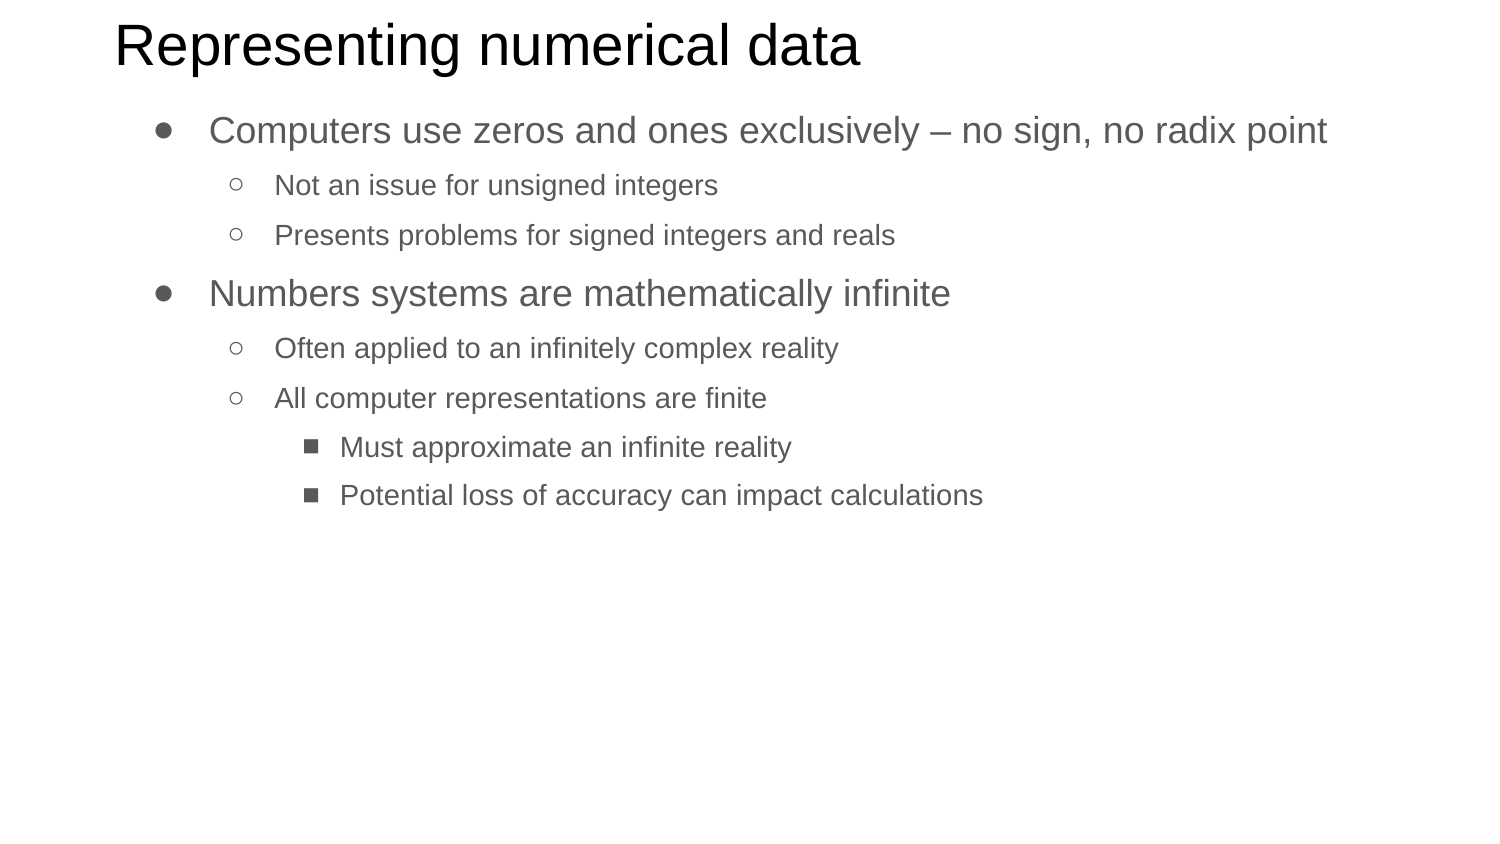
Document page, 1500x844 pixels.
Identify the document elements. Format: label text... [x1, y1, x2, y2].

list Computers use zeros and ones exclusively – no sign, no radix point Not an issue for unsigned integers Presents problems for signed integers and reals Numbers systems are mathematically infinite Often applied to an infinitely complex reality All computer representations are finite Must approximate an infinite reality Potential loss of accuracy can impact calculations [137, 91, 1413, 584]
title Representing numerical data [99, 21, 1450, 85]
